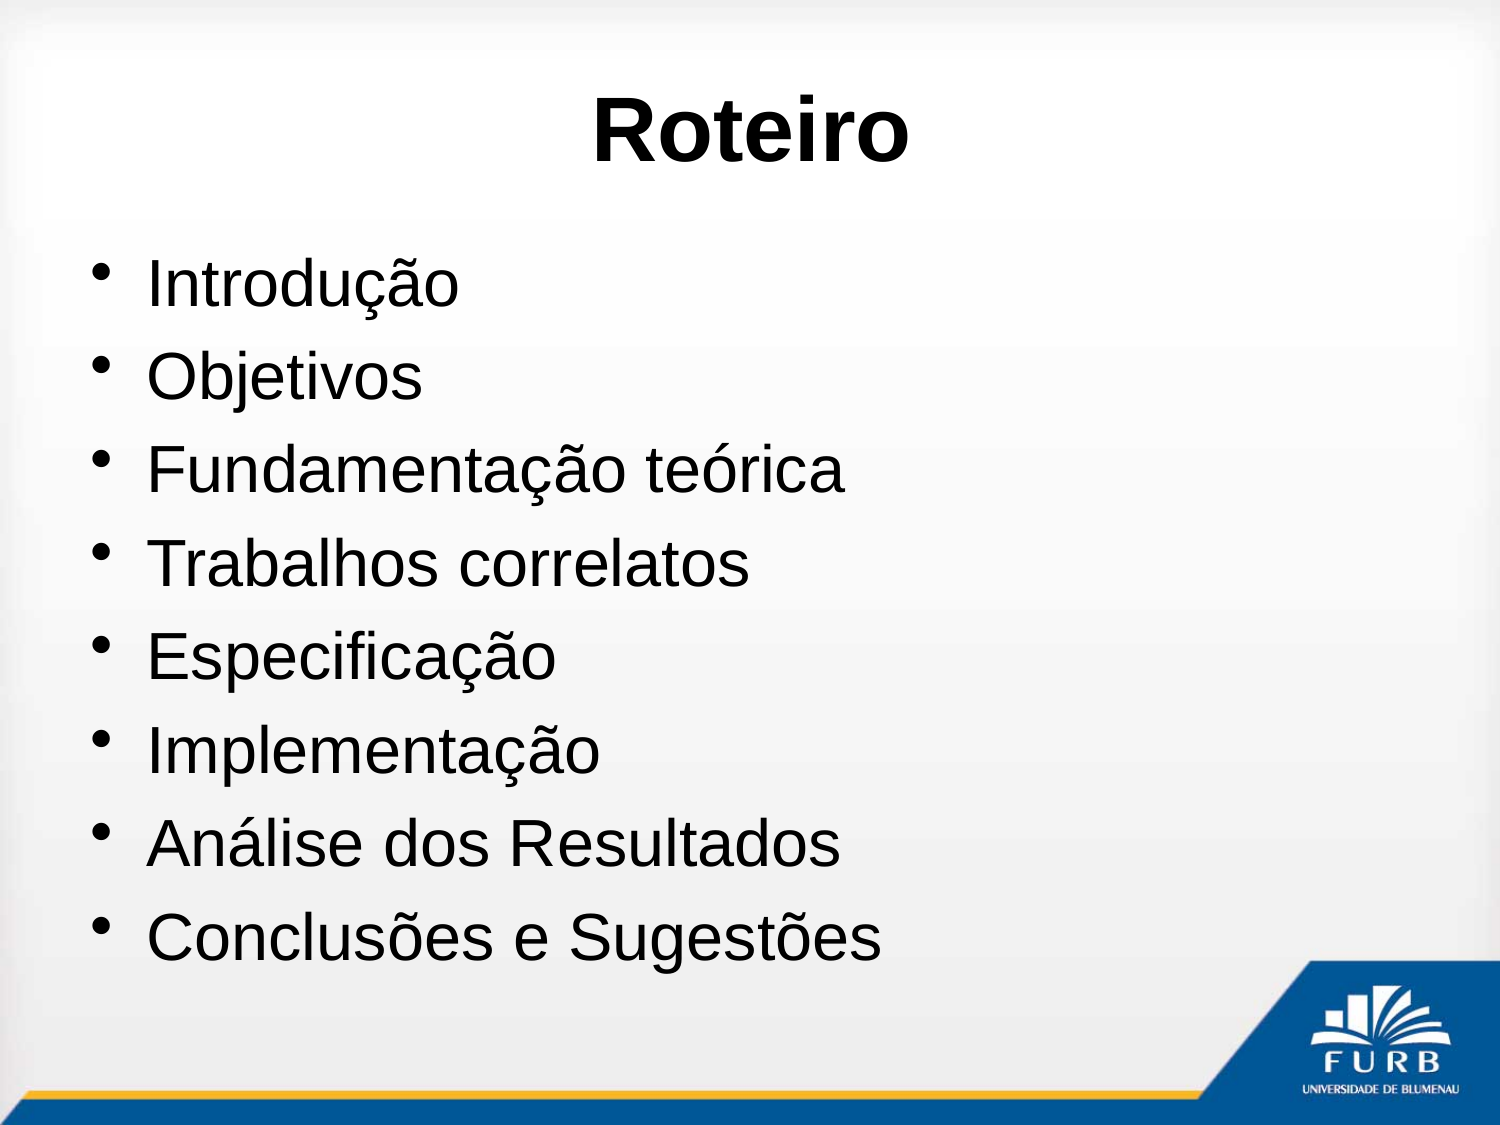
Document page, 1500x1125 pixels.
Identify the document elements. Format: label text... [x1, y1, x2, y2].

title Roteiro [76, 30, 1427, 219]
list Introdução Objetivos Fundamentação teórica Trabalhos correlatos Especificação Implementação Análise dos Resultados Conclusões e Sugestões [74, 231, 1426, 1000]
picture [0, 0, 1500, 1125]
